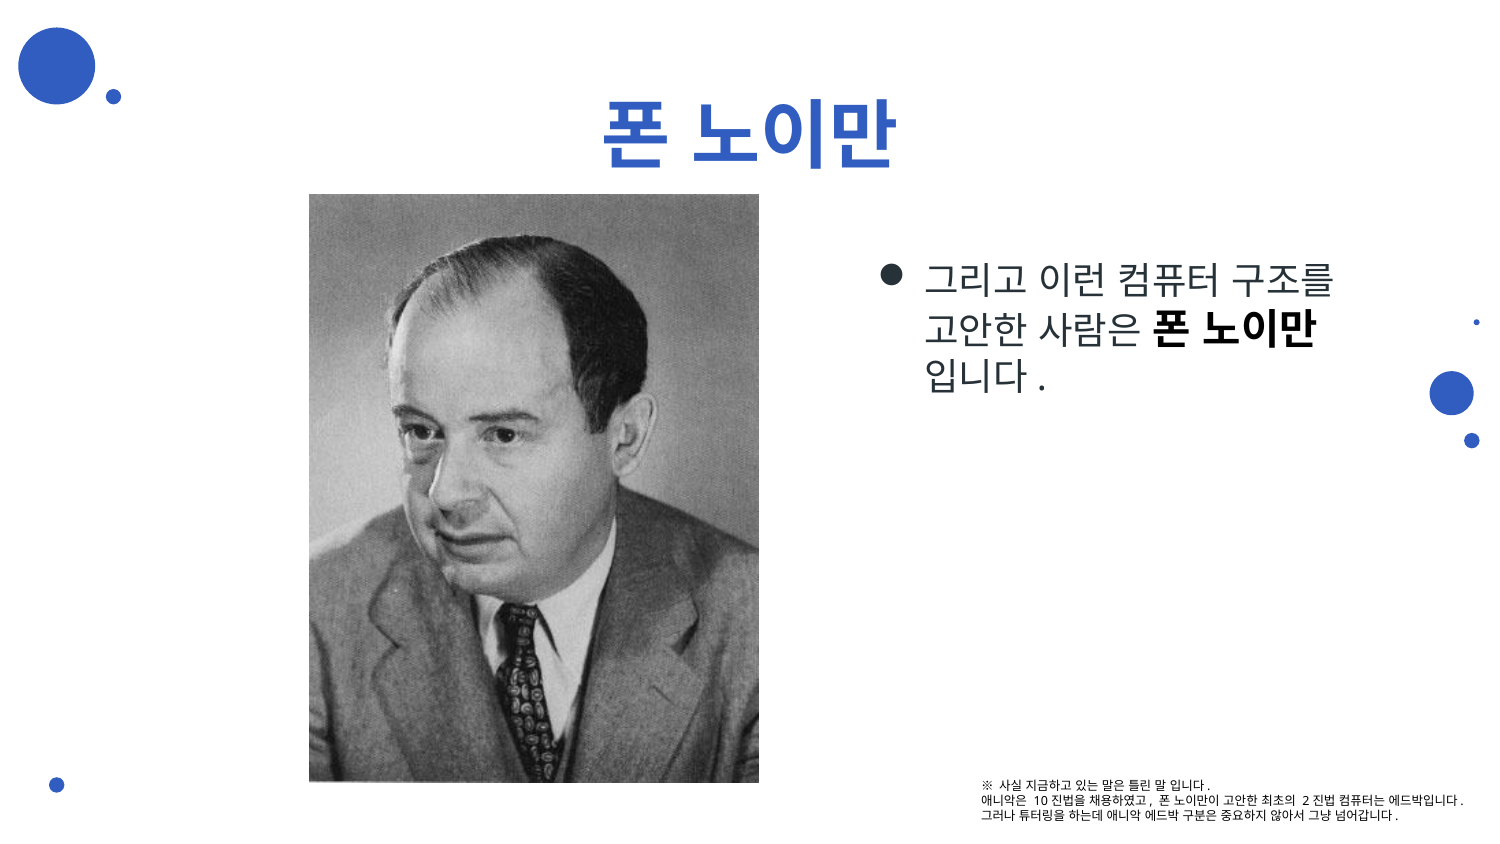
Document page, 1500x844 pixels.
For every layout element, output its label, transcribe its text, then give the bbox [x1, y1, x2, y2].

picture [308, 193, 759, 783]
subtitle 그리고 이런 컴퓨터 구조를 고안한 사람은 폰 노이만 입니다. [787, 242, 1430, 705]
text_box ※ 사실 지금하고 있는 말은 틀린 말 입니다. 애니악은 10진법을 채용하였고, 폰 노이만이 고안한 최초의 2진법 컴퓨터는 에드박입니다. 그러나 튜터링을 하는데 애니악 에드박 구분은 중요하지 않아서 그냥 넘어갑니다. [966, 770, 1500, 831]
title 폰 노이만 [112, 72, 1388, 167]
